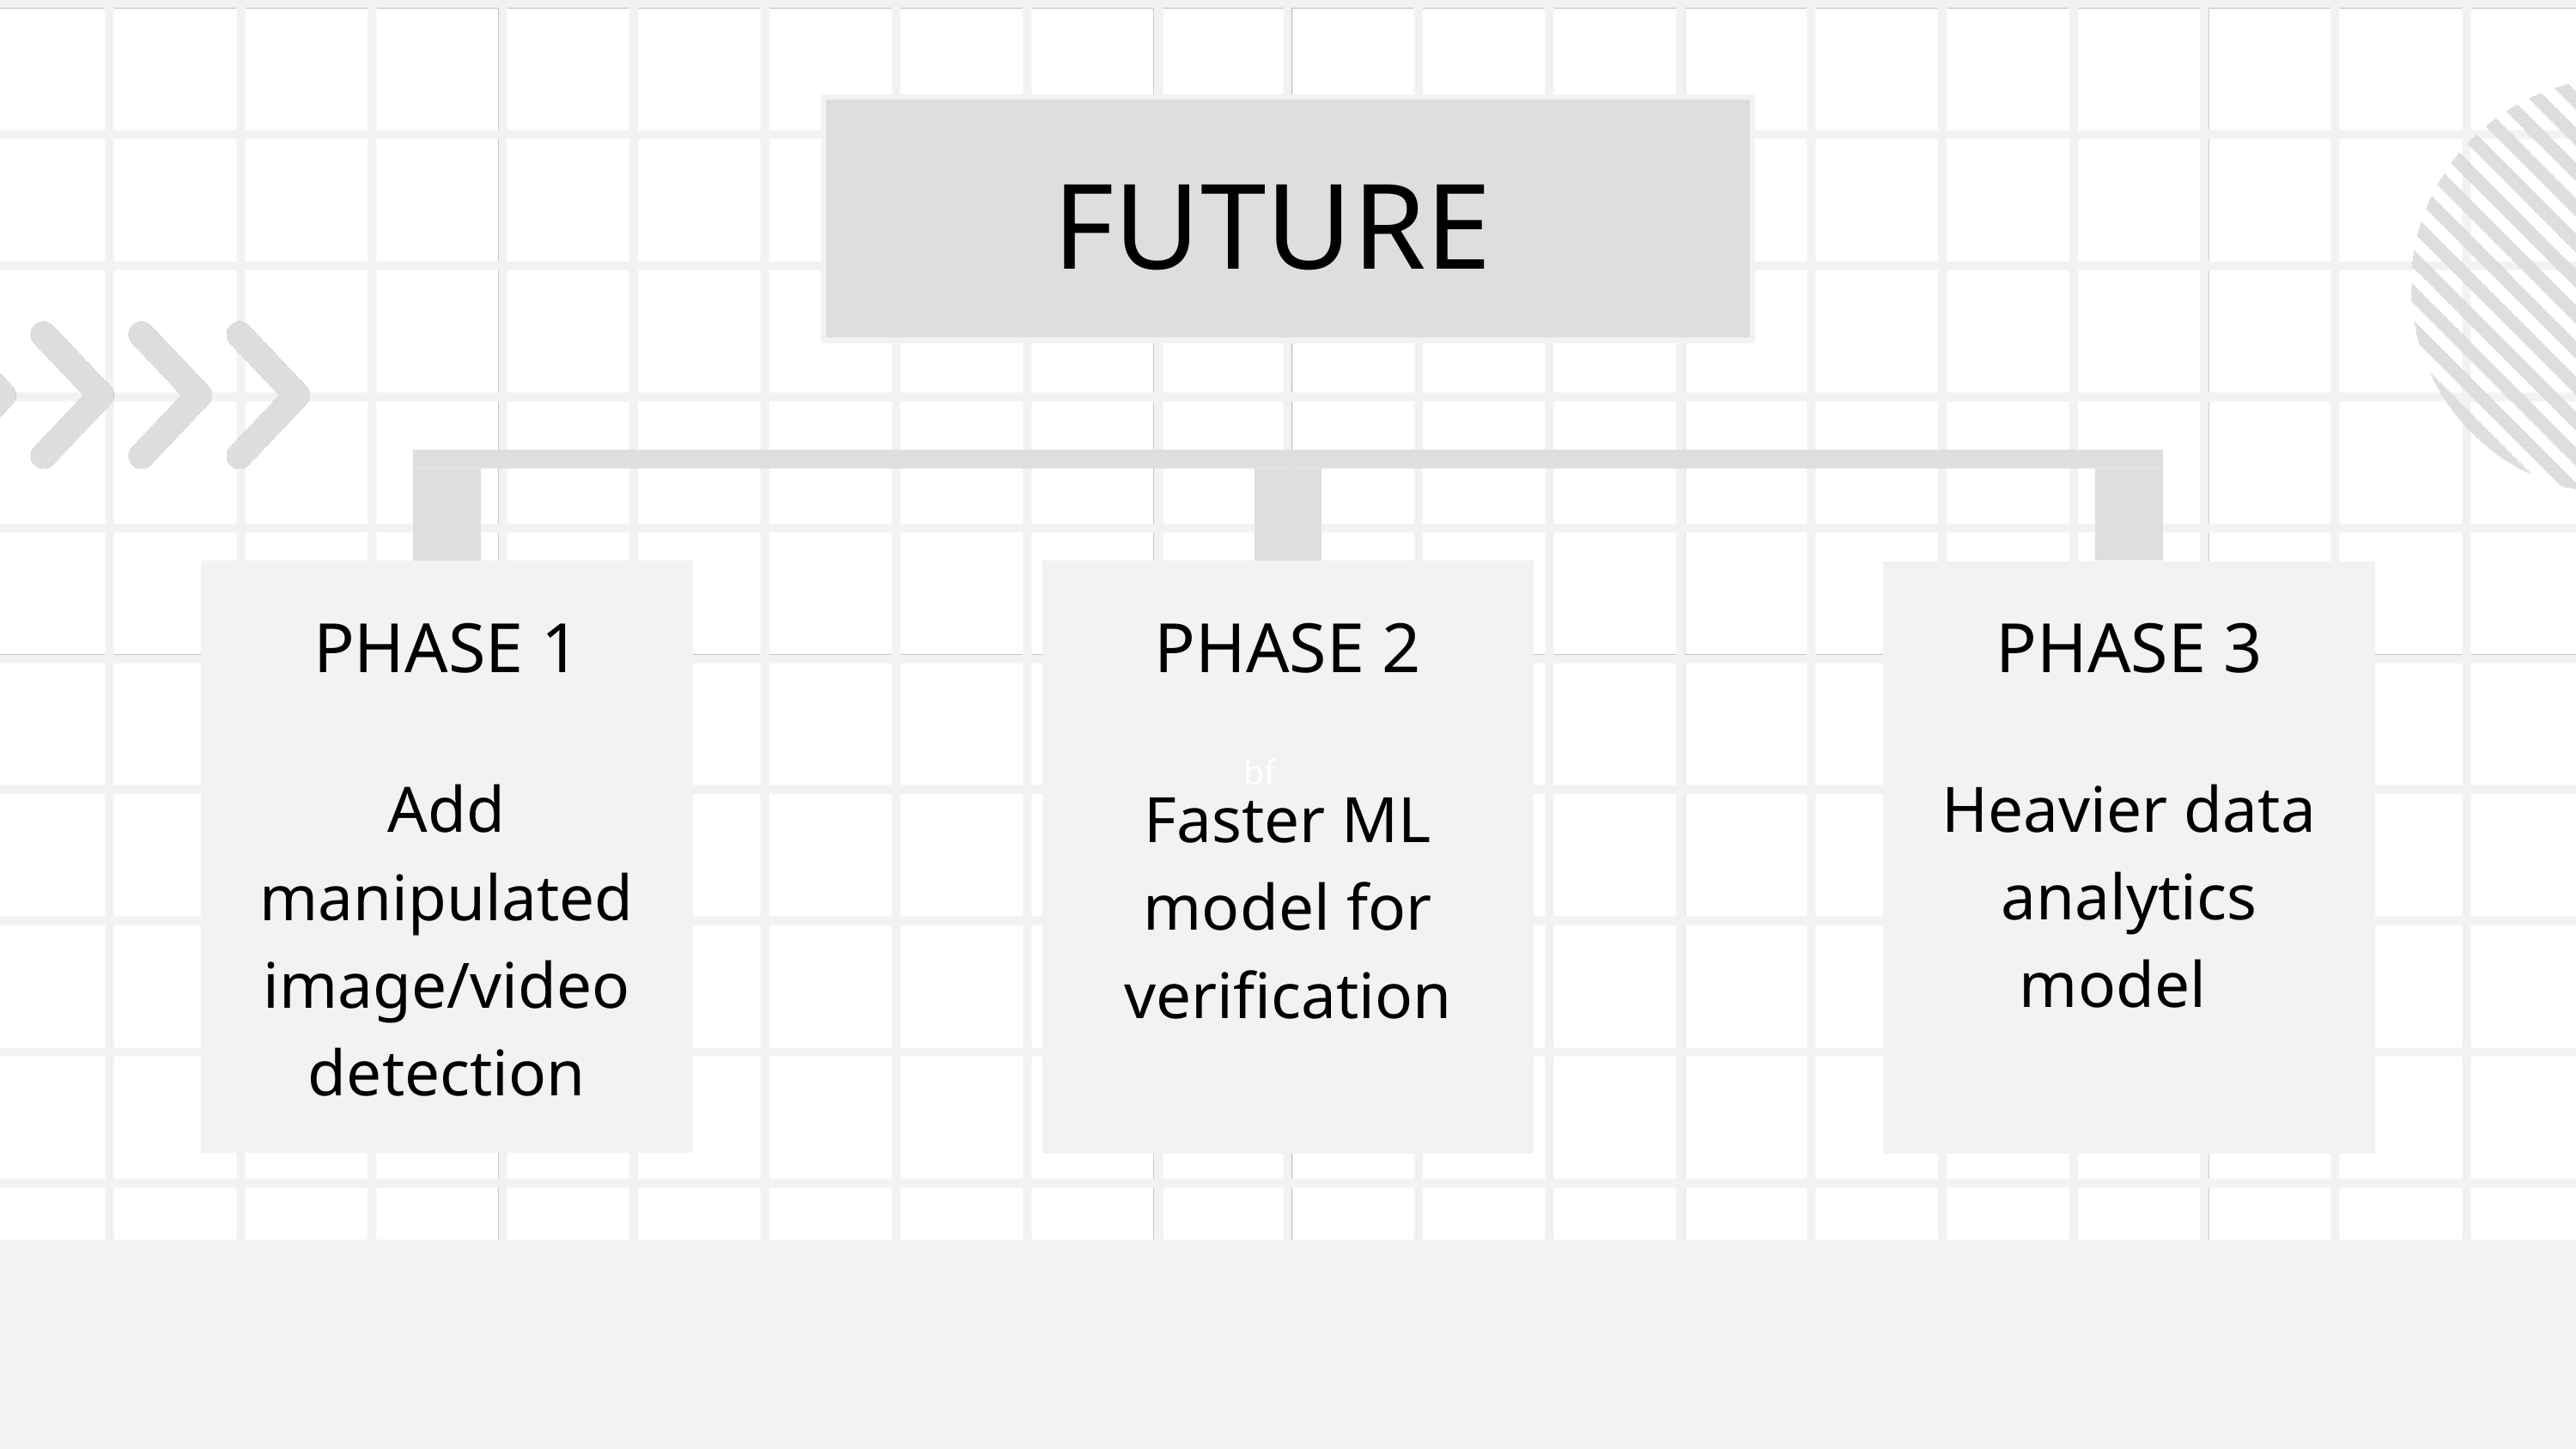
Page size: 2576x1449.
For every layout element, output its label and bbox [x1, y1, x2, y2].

text_box [1042, 560, 1534, 1154]
text_box [1254, 468, 1322, 559]
text_box [823, 96, 1753, 341]
text_box [0, 1239, 2576, 1449]
text_box [2094, 468, 2164, 560]
text_box [200, 560, 693, 1154]
text_box [1882, 561, 2376, 1155]
text_box [0, 0, 2576, 1236]
text_box [412, 468, 481, 561]
